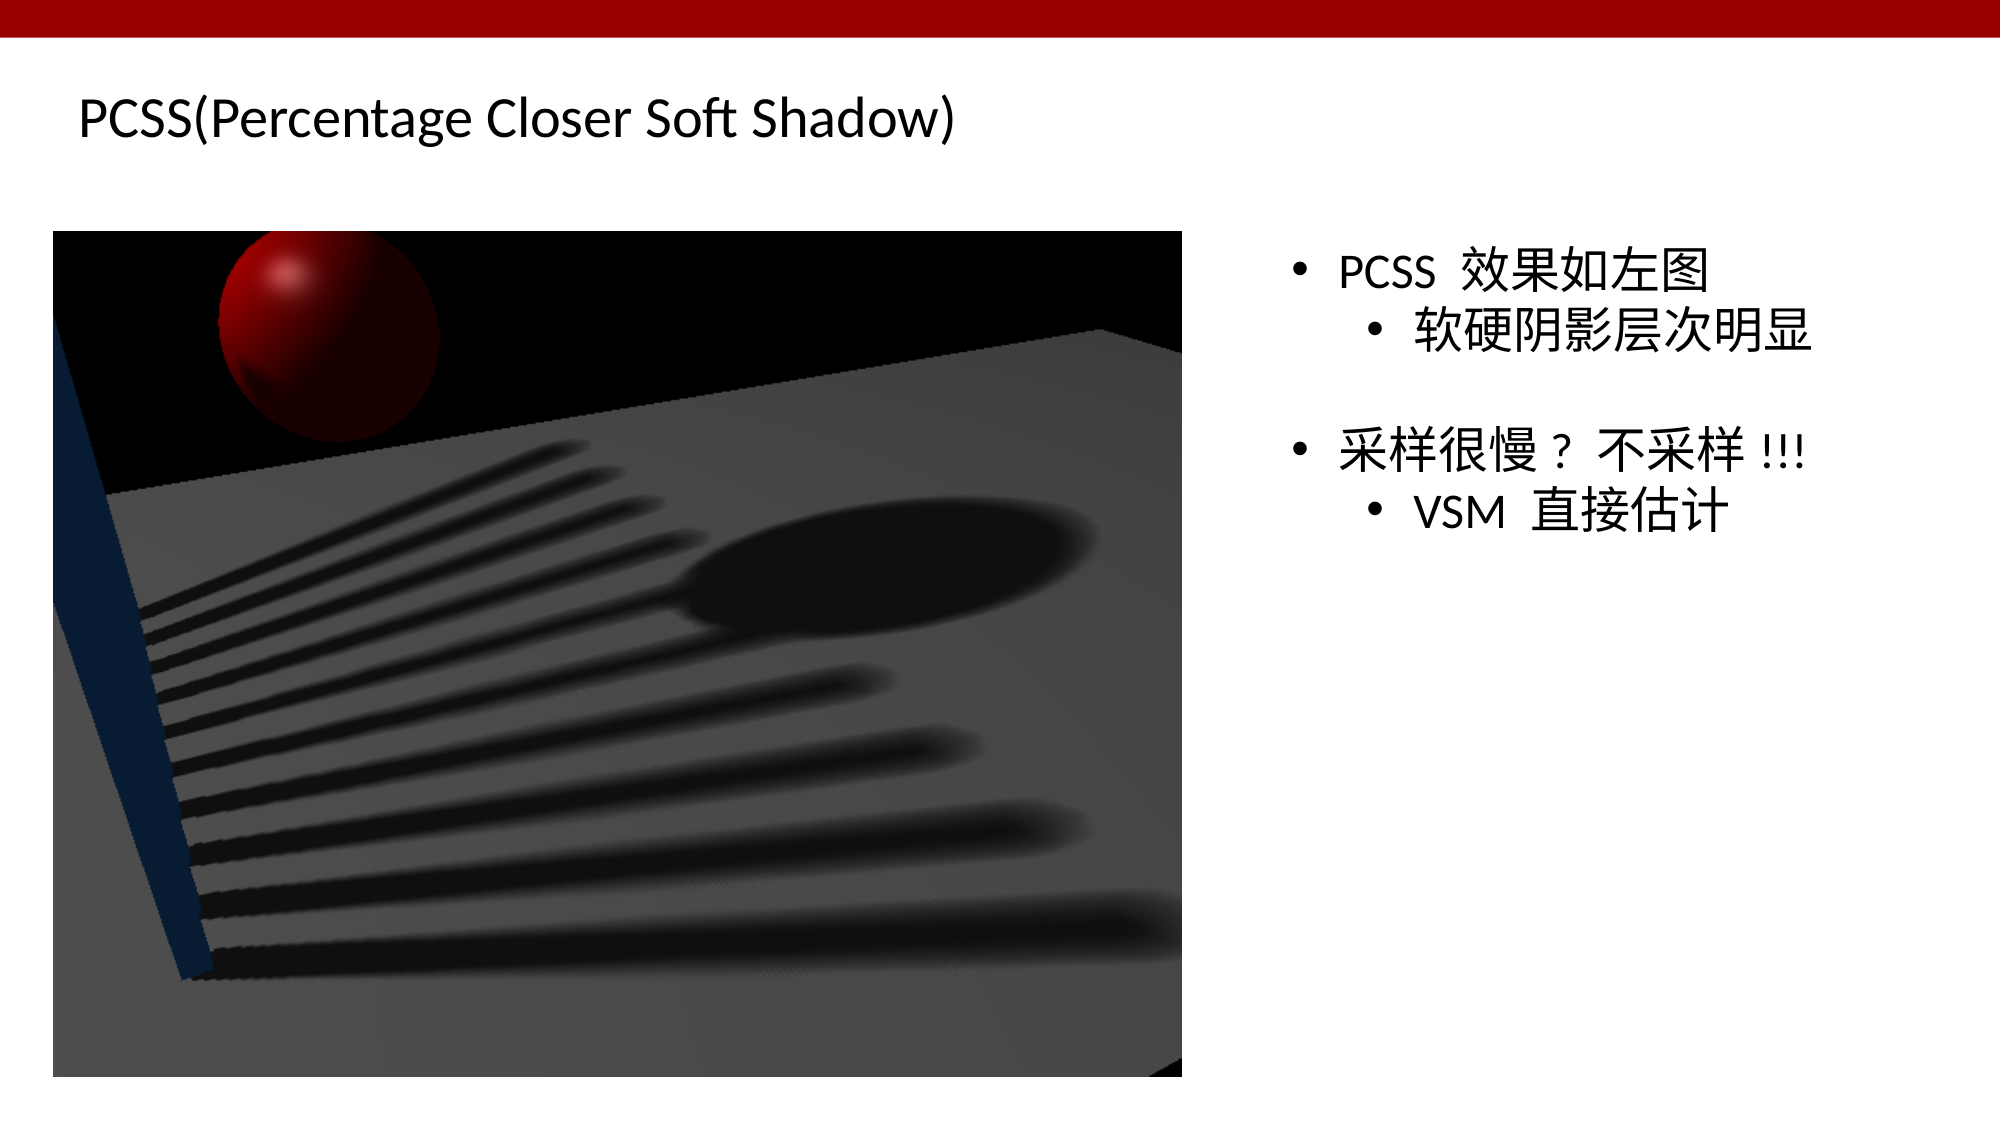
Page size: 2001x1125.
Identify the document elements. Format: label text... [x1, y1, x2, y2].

text_box PCSS 效果如左图 软硬阴影层次明显 采样很慢? 不采样!!! VSM 直接估计 [1276, 231, 2000, 606]
text_box PCSS(Percentage Closer Soft Shadow) [76, 76, 1066, 149]
picture [53, 230, 1182, 1078]
